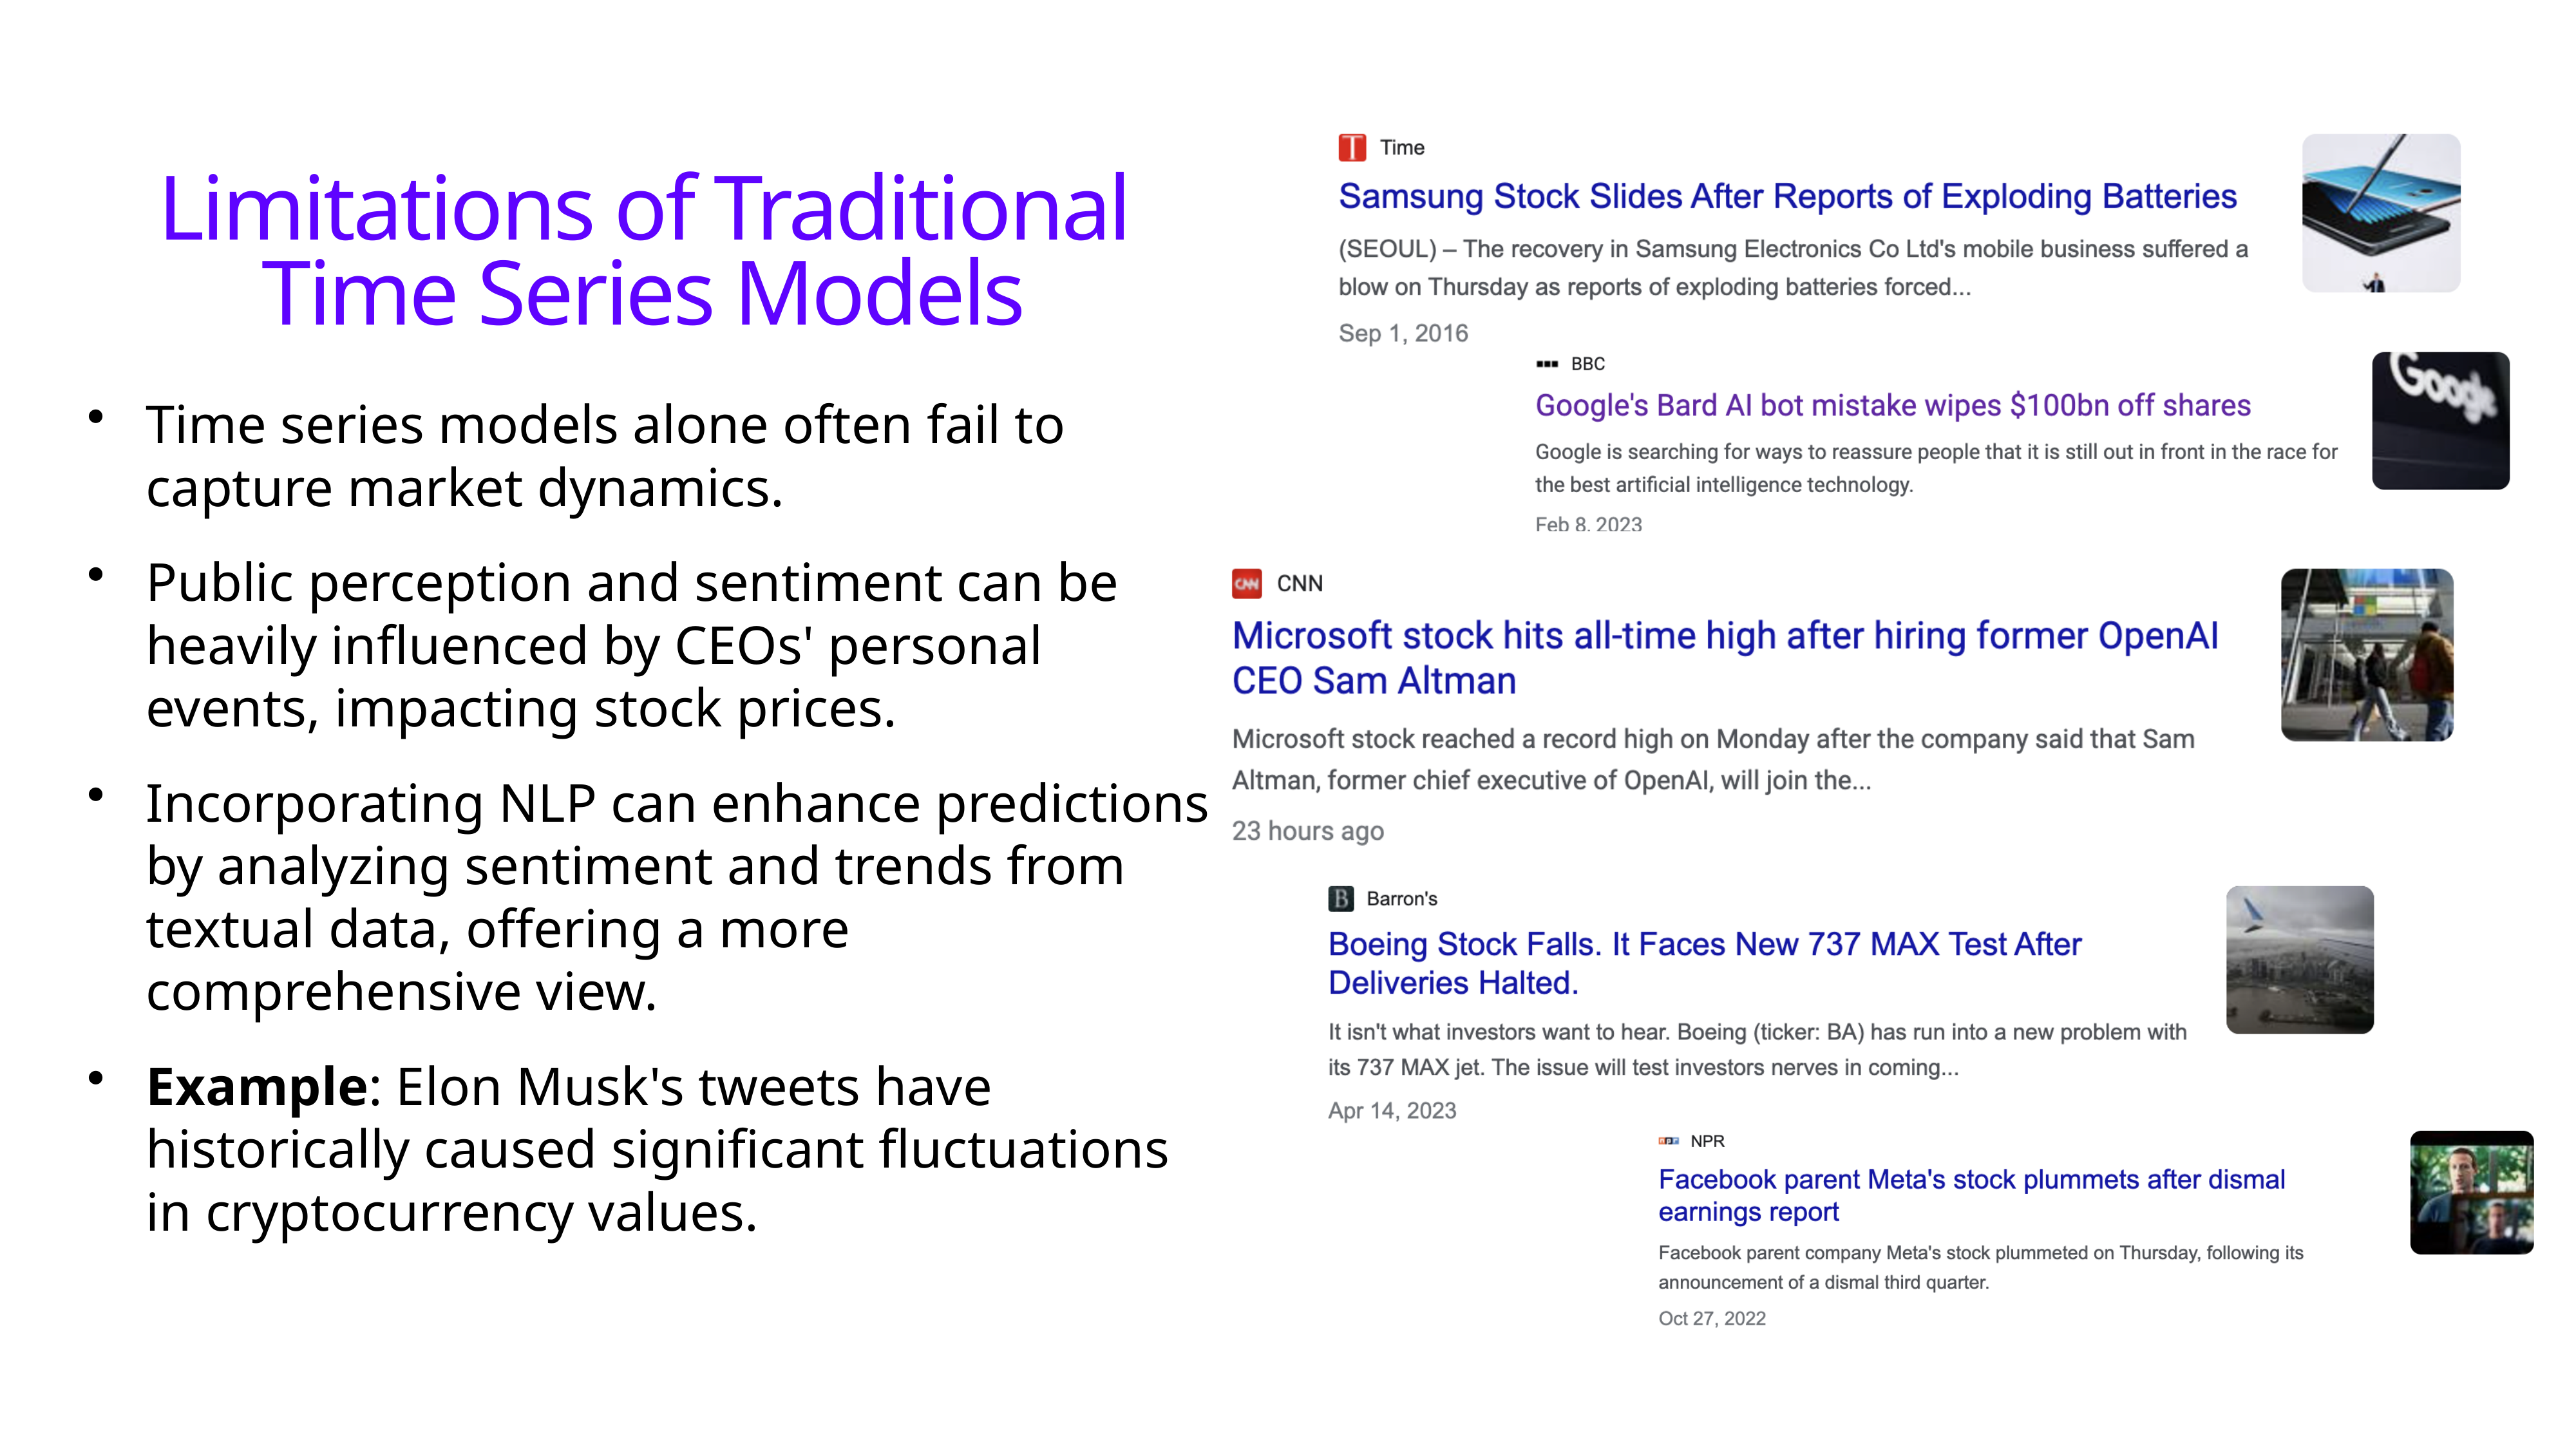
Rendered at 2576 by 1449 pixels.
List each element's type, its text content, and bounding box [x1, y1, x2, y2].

title Limitations of Traditional Time Series Models [133, 88, 1155, 348]
picture [1316, 873, 2538, 1347]
list Time series models alone often fail to capture market dynamics. Public perception and sentiment can be heavily influenced by CEOs' personal events, impacting stock prices. Incorporating NLP can enhance predictions by analyzing sentiment and trends from textual data, offering a more comprehensive view. Example: Elon Musk's tweets have historically caused significant fluctuations in cryptocurrency values. [81, 385, 1227, 1368]
picture [1219, 118, 2522, 864]
